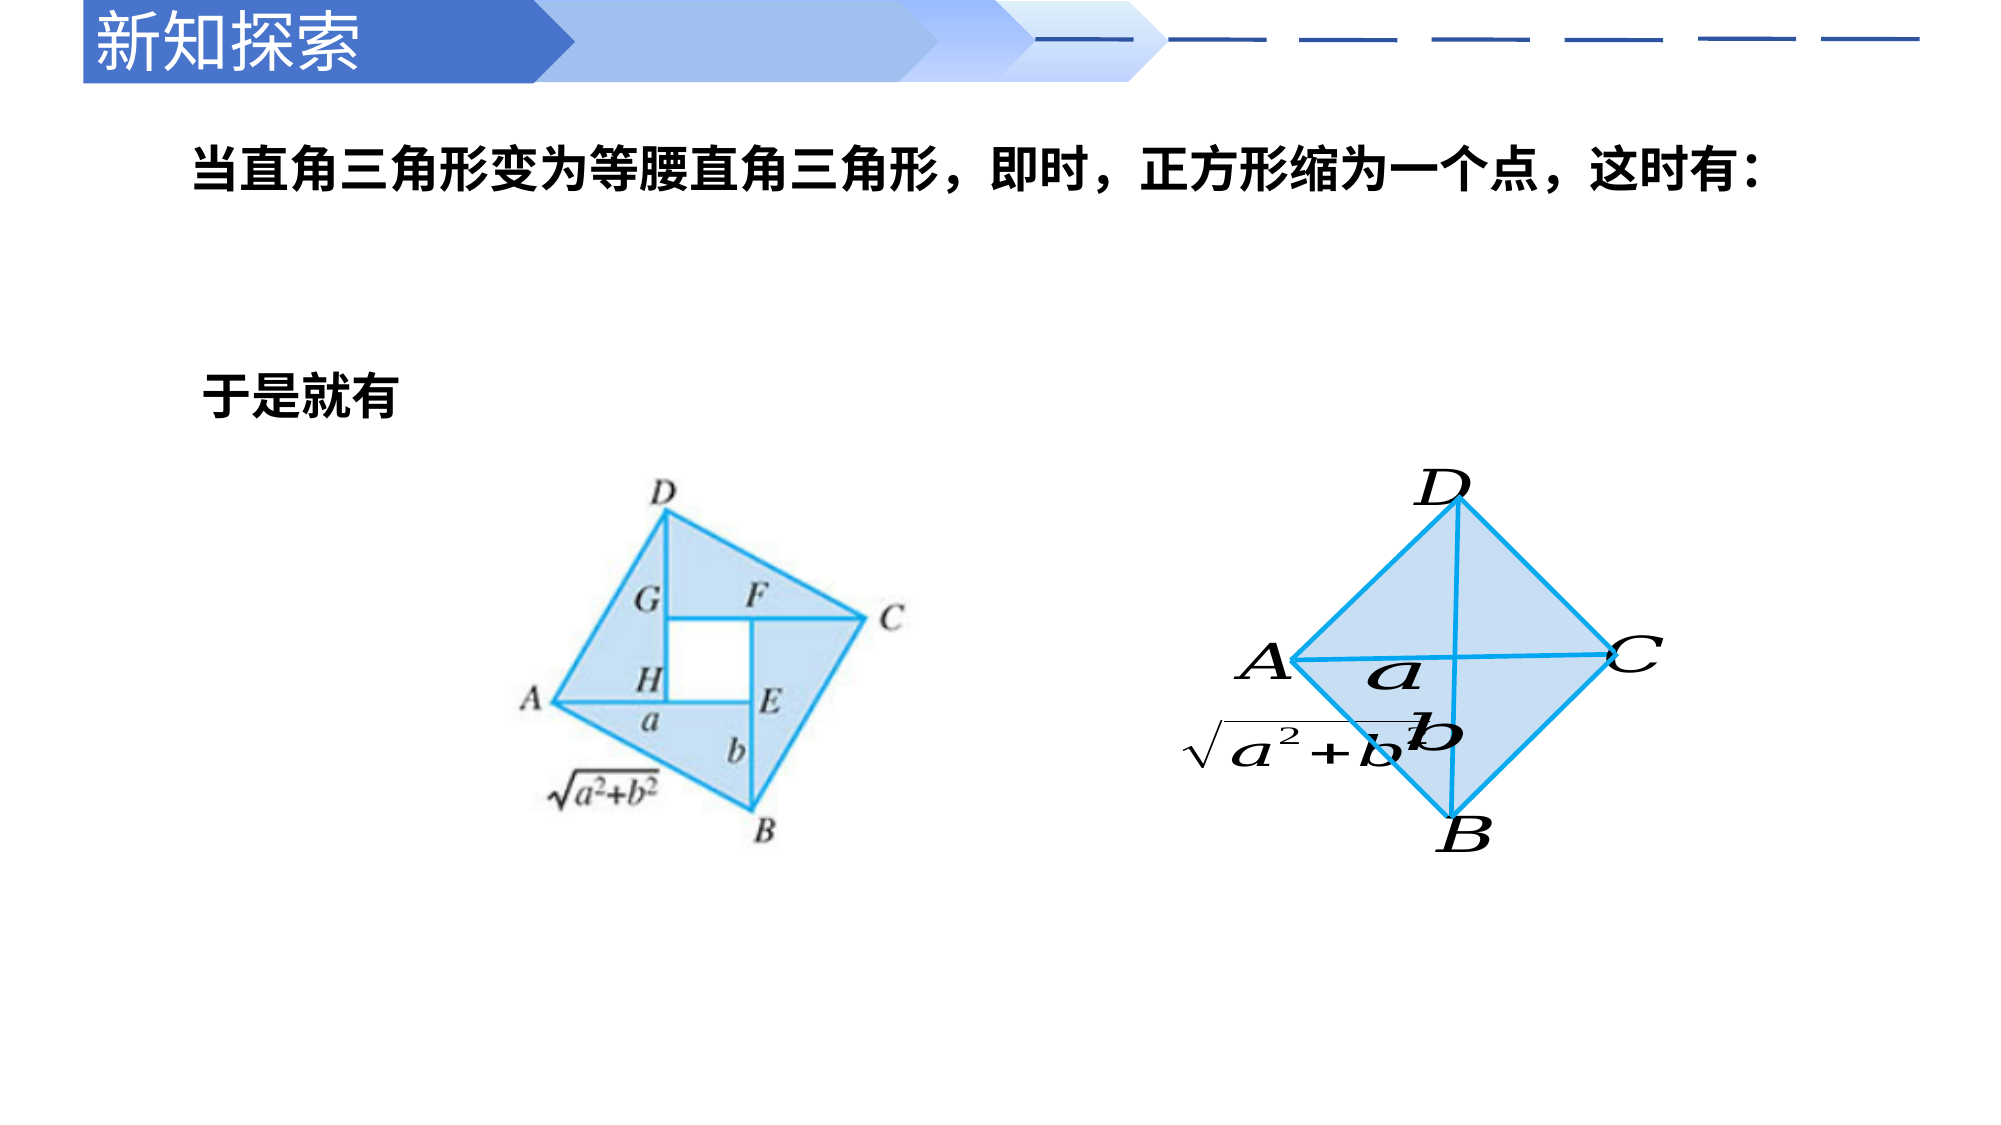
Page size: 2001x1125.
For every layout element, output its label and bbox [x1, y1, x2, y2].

text_box [80, 0, 1921, 89]
text_box [485, 476, 928, 864]
text_box [1179, 461, 1671, 865]
text_box [72, 327, 1074, 439]
